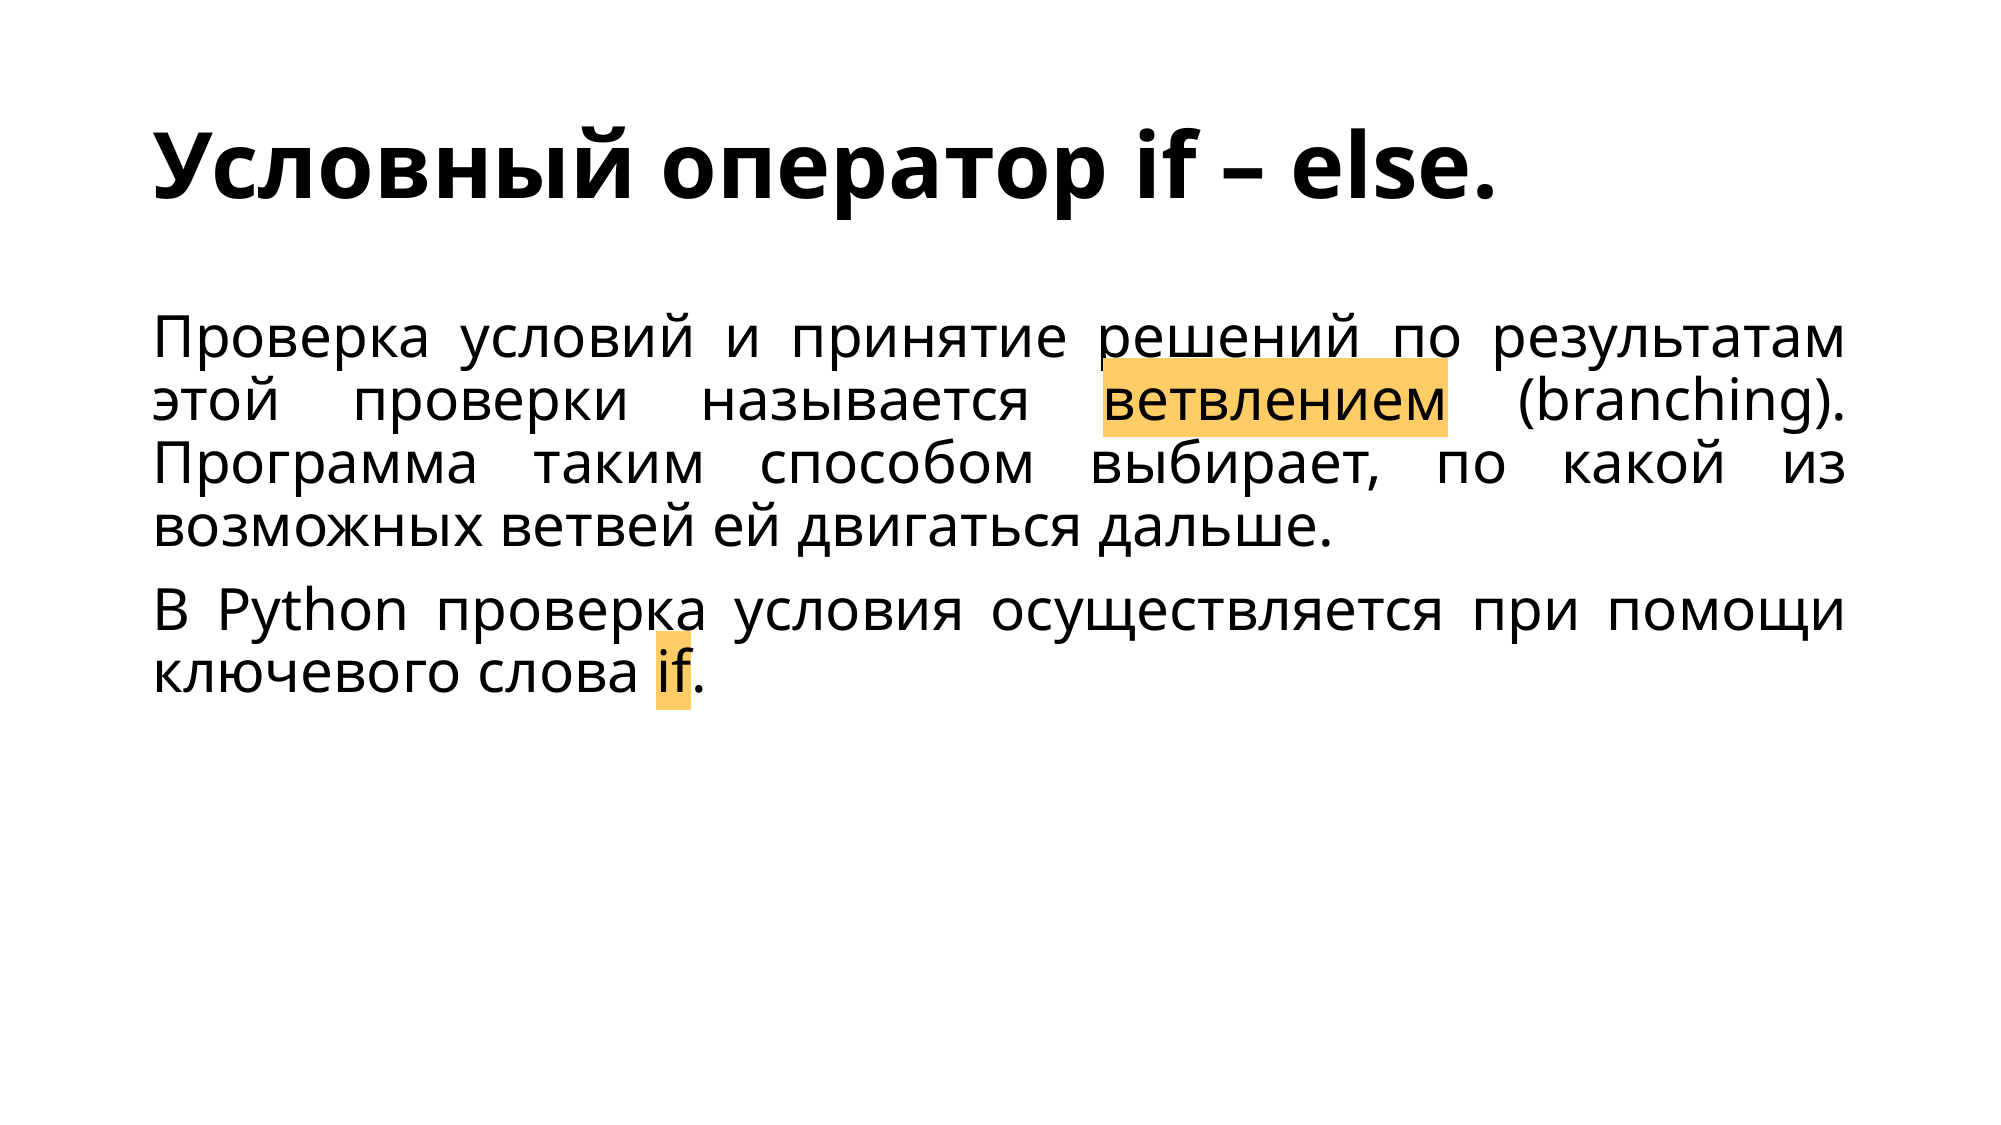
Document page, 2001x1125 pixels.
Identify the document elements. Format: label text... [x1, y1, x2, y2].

title Условный оператор if – else. [137, 59, 1863, 278]
list Проверка условий и принятие решений по результатам этой проверки называется ветвлением (branching). Программа таким способом выбирает, по какой из возможных ветвей ей двигаться дальше. В Python проверка условия осуществляется при помощи ключевого слова if. [137, 299, 1863, 1014]
